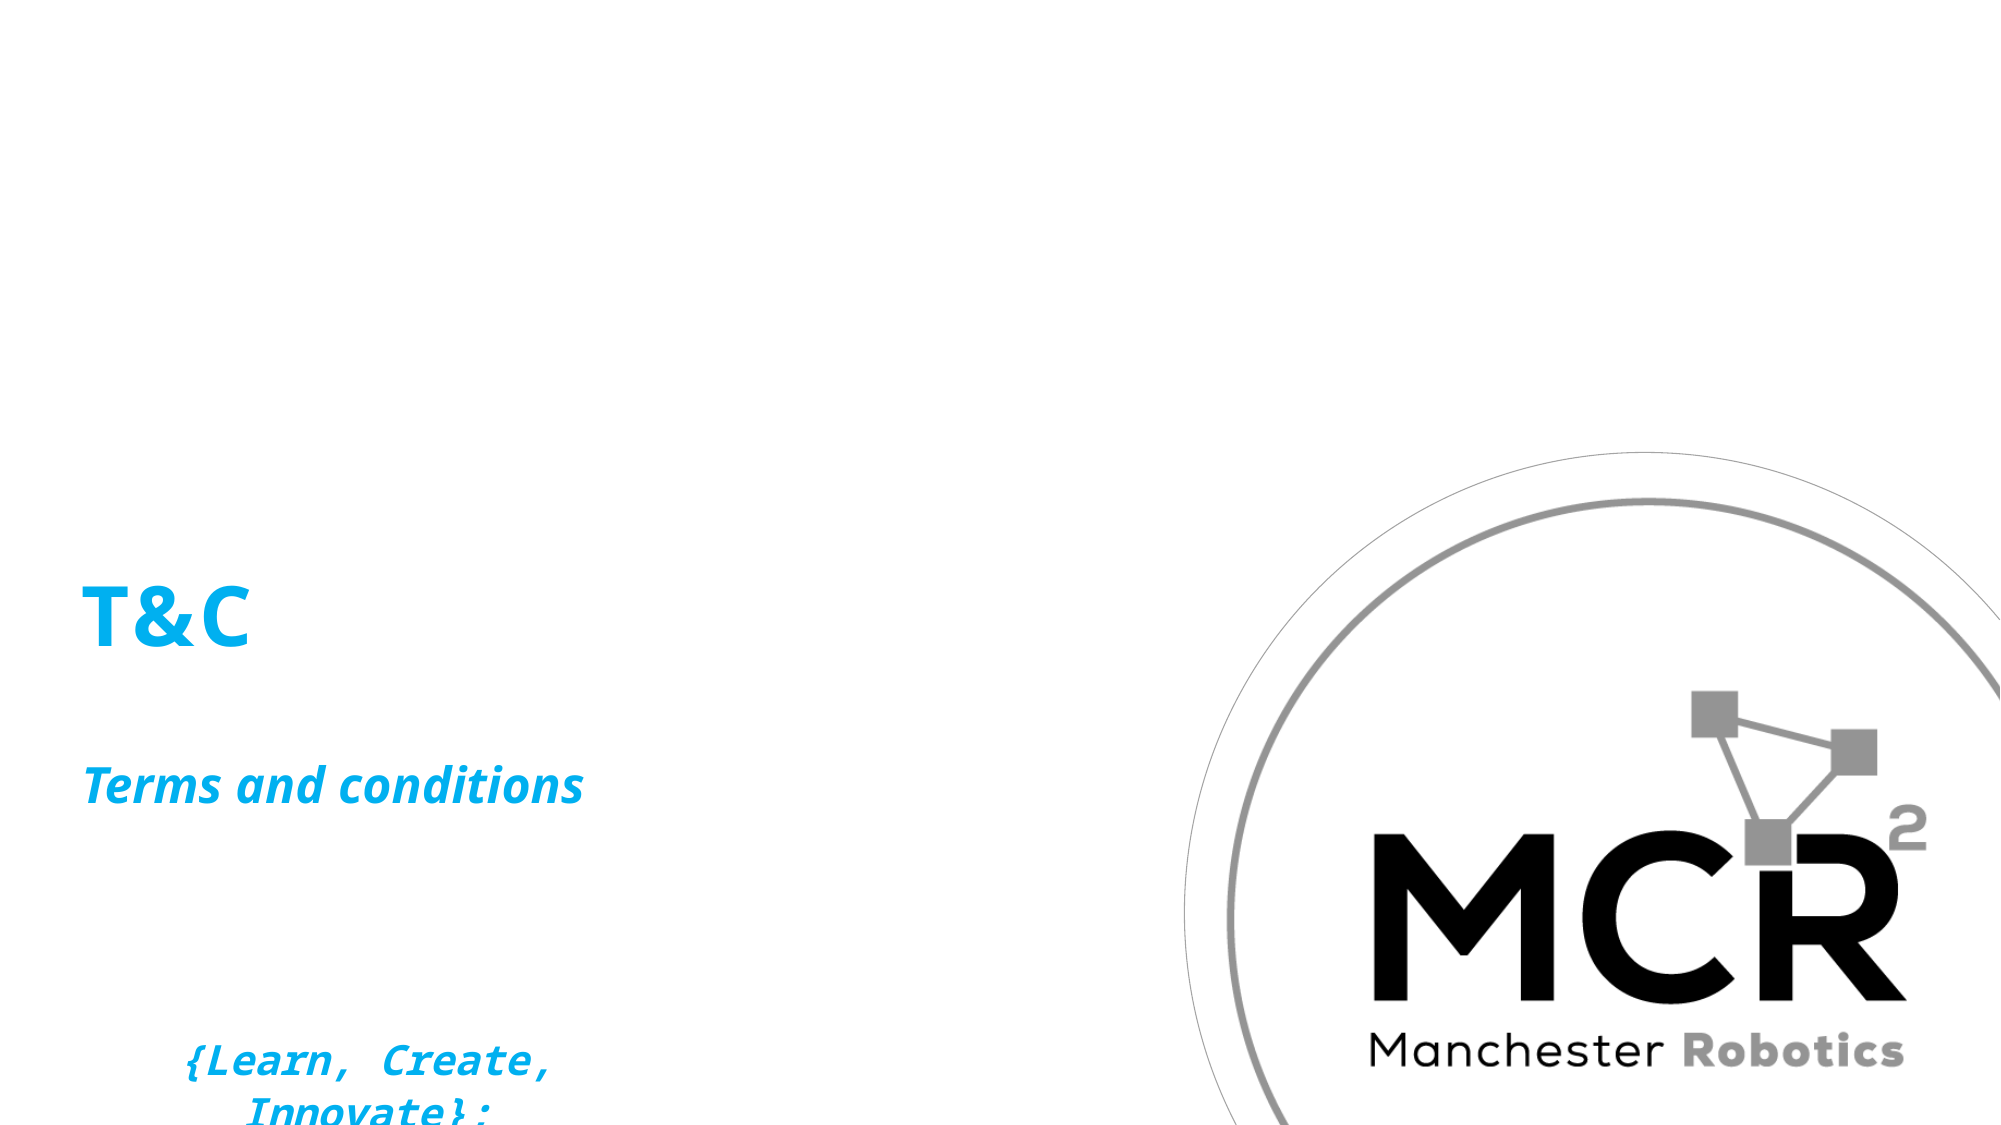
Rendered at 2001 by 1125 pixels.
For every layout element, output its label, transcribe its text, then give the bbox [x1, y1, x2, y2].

title T&C [66, 453, 667, 671]
subtitle Terms and conditions [66, 753, 667, 898]
